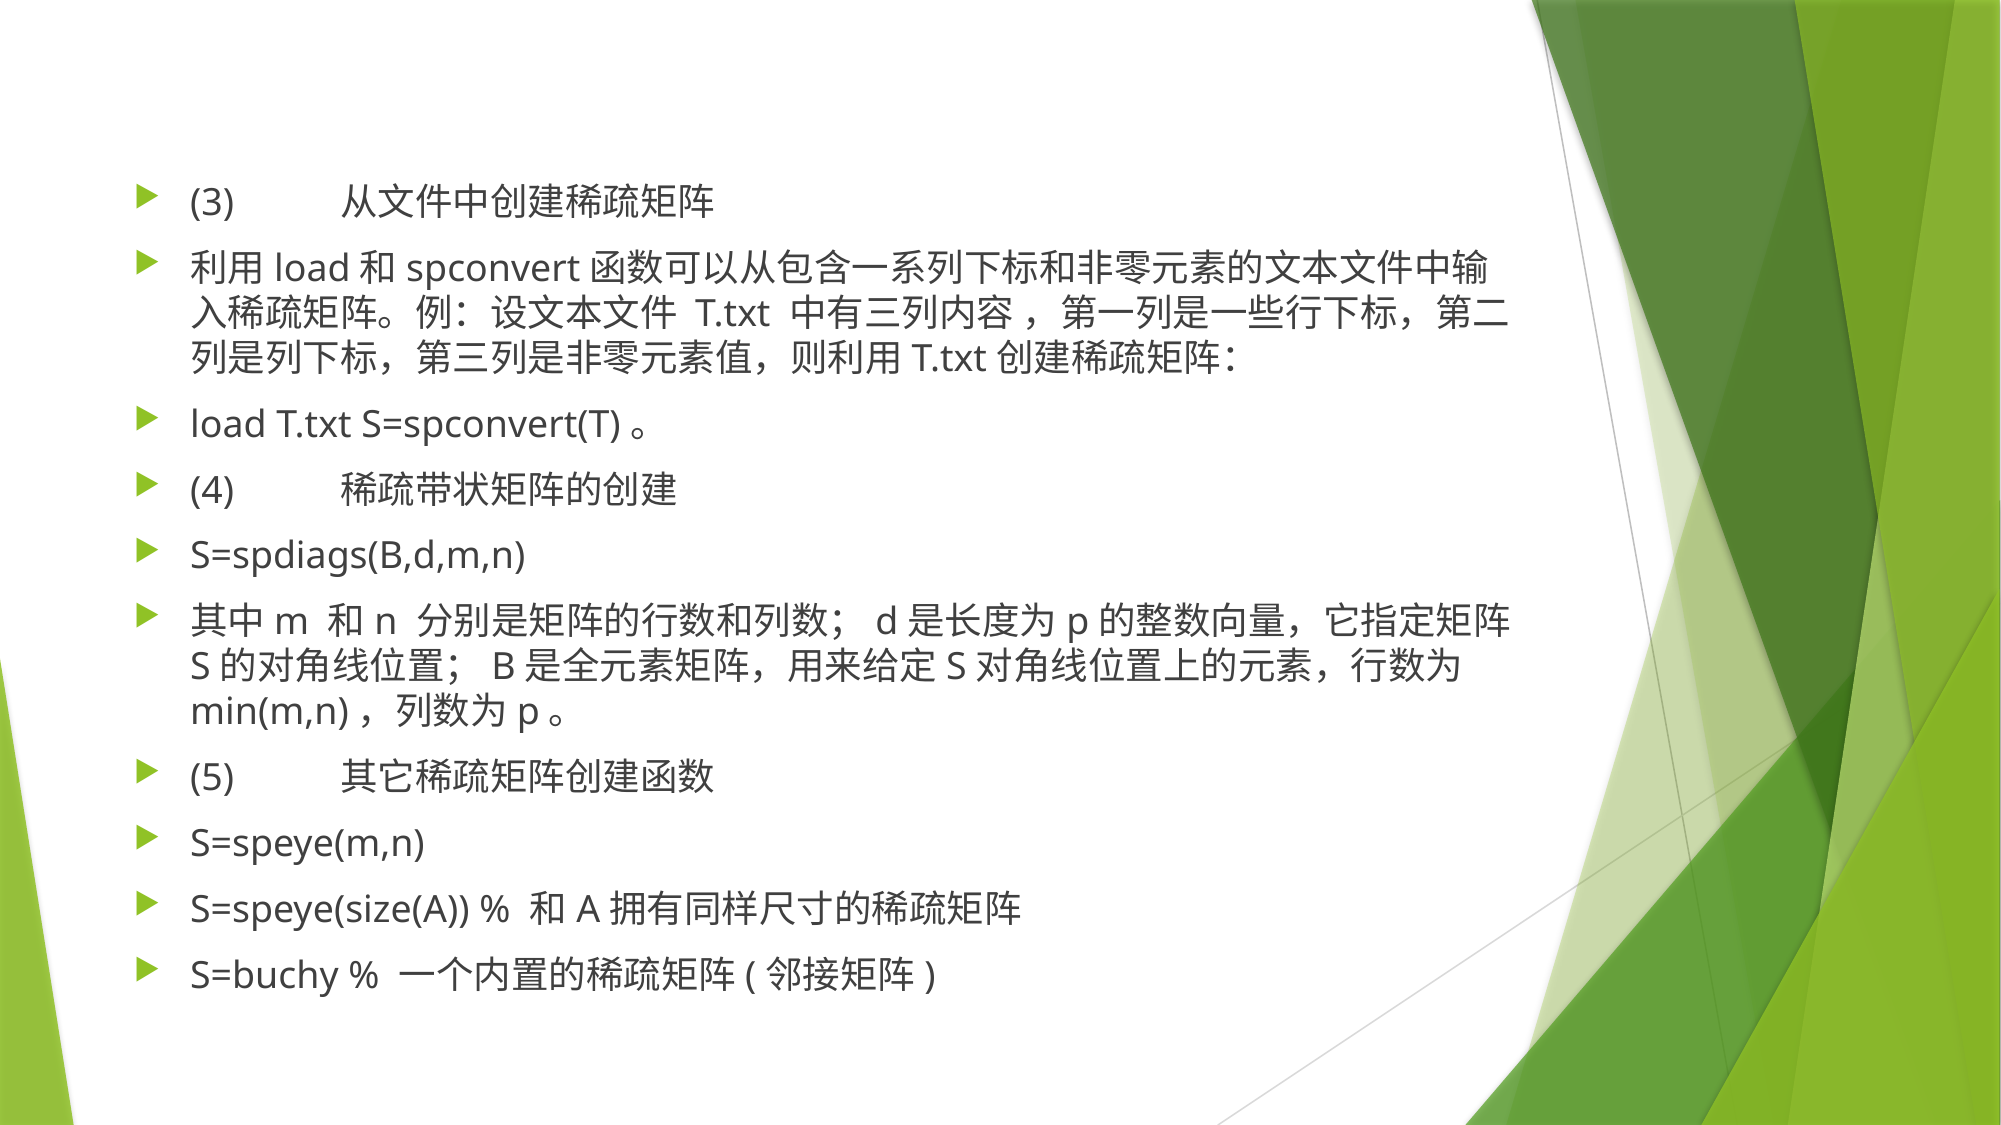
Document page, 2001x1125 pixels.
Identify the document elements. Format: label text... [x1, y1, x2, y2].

list (3) 从文件中创建稀疏矩阵 利用load和spconvert函数可以从包含一系列下标和非零元素的文本文件中输入稀疏矩阵。例：设文本文件 T.txt 中有三列内容 ，第一列是一些行下标，第二列是列下标，第三列是非零元素值，则利用T.txt创建稀疏矩阵： load T.txt S=spconvert(T)。 (4) 稀疏带状矩阵的创建 S=spdiags(B,d,m,n) 其中m 和n 分别是矩阵的行数和列数；d是长度为p的整数向量，它指定矩阵S的对角线位置；B是全元素矩阵，用来给定S对角线位置上的元素，行数为min(m,n)，列数为p。 (5) 其它稀疏矩阵创建函数 S=speye(m,n) S=speye(size(A)) % 和A拥有同样尺寸的稀疏矩阵 S=buchy % 一个内置的稀疏矩阵(邻接矩阵) [118, 170, 1530, 979]
